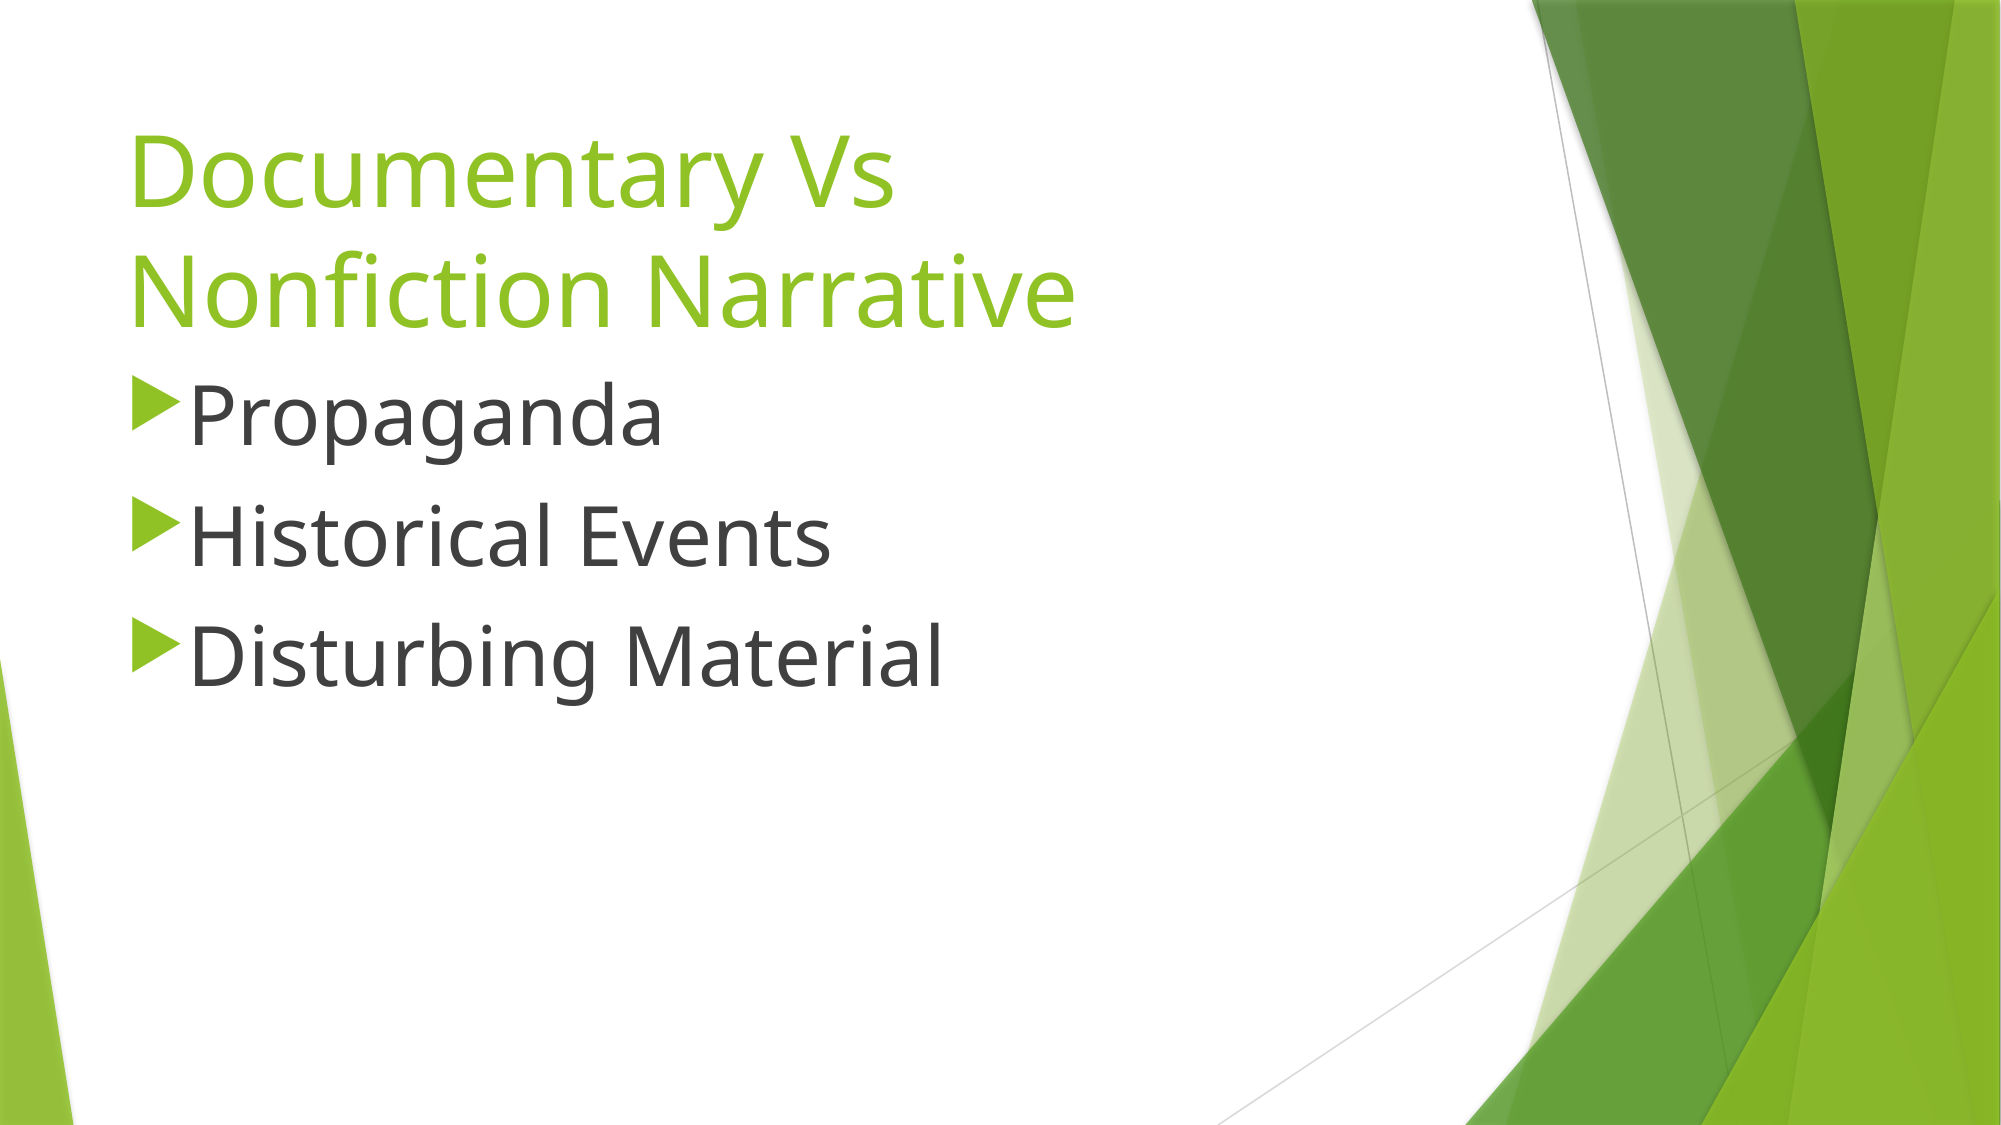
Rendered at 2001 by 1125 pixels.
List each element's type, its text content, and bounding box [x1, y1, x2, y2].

title Documentary Vs Nonfiction Narrative [111, 99, 1522, 317]
list Propaganda Historical Events Disturbing Material [111, 354, 1522, 992]
